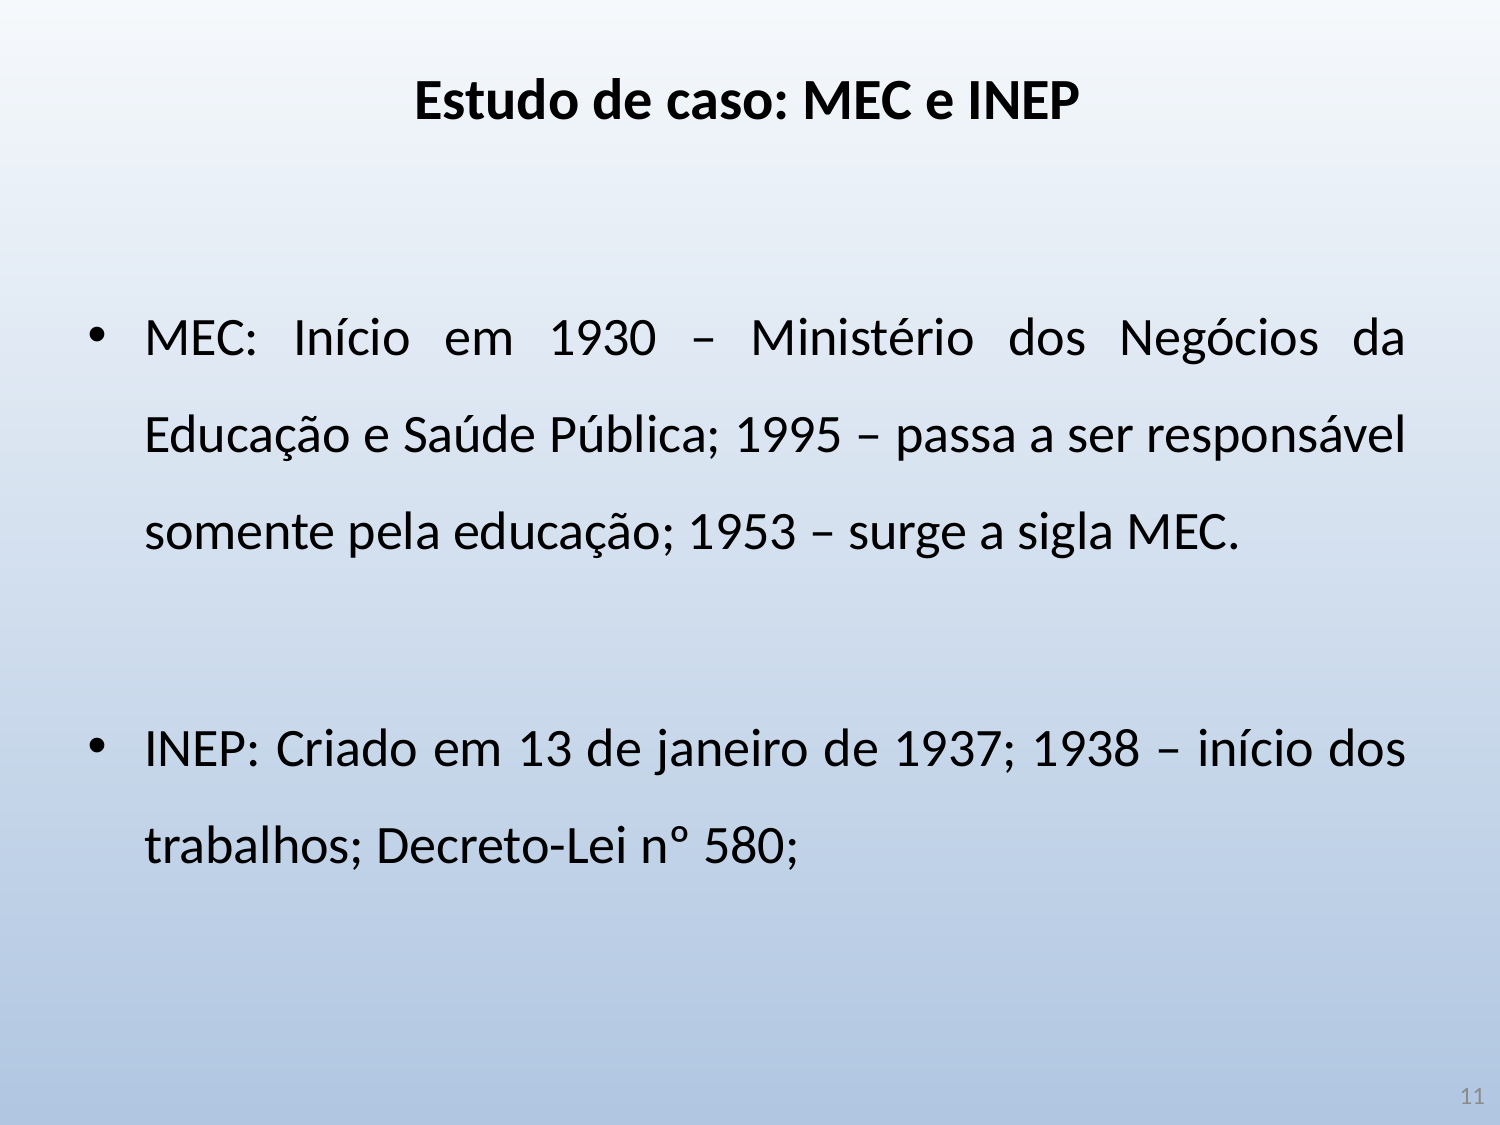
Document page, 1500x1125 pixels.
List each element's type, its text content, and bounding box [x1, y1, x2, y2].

list MEC: Início em 1930 – Ministério dos Negócios da Educação e Saúde Pública; 1995 – passa a ser responsável somente pela educação; 1953 – surge a sigla MEC. INEP: Criado em 13 de janeiro de 1937; 1938 – início dos trabalhos; Decreto-Lei nº 580; [72, 261, 1423, 943]
slide_number 11 [1149, 1065, 1500, 1125]
title Estudo de caso: MEC e INEP [72, 30, 1423, 161]
